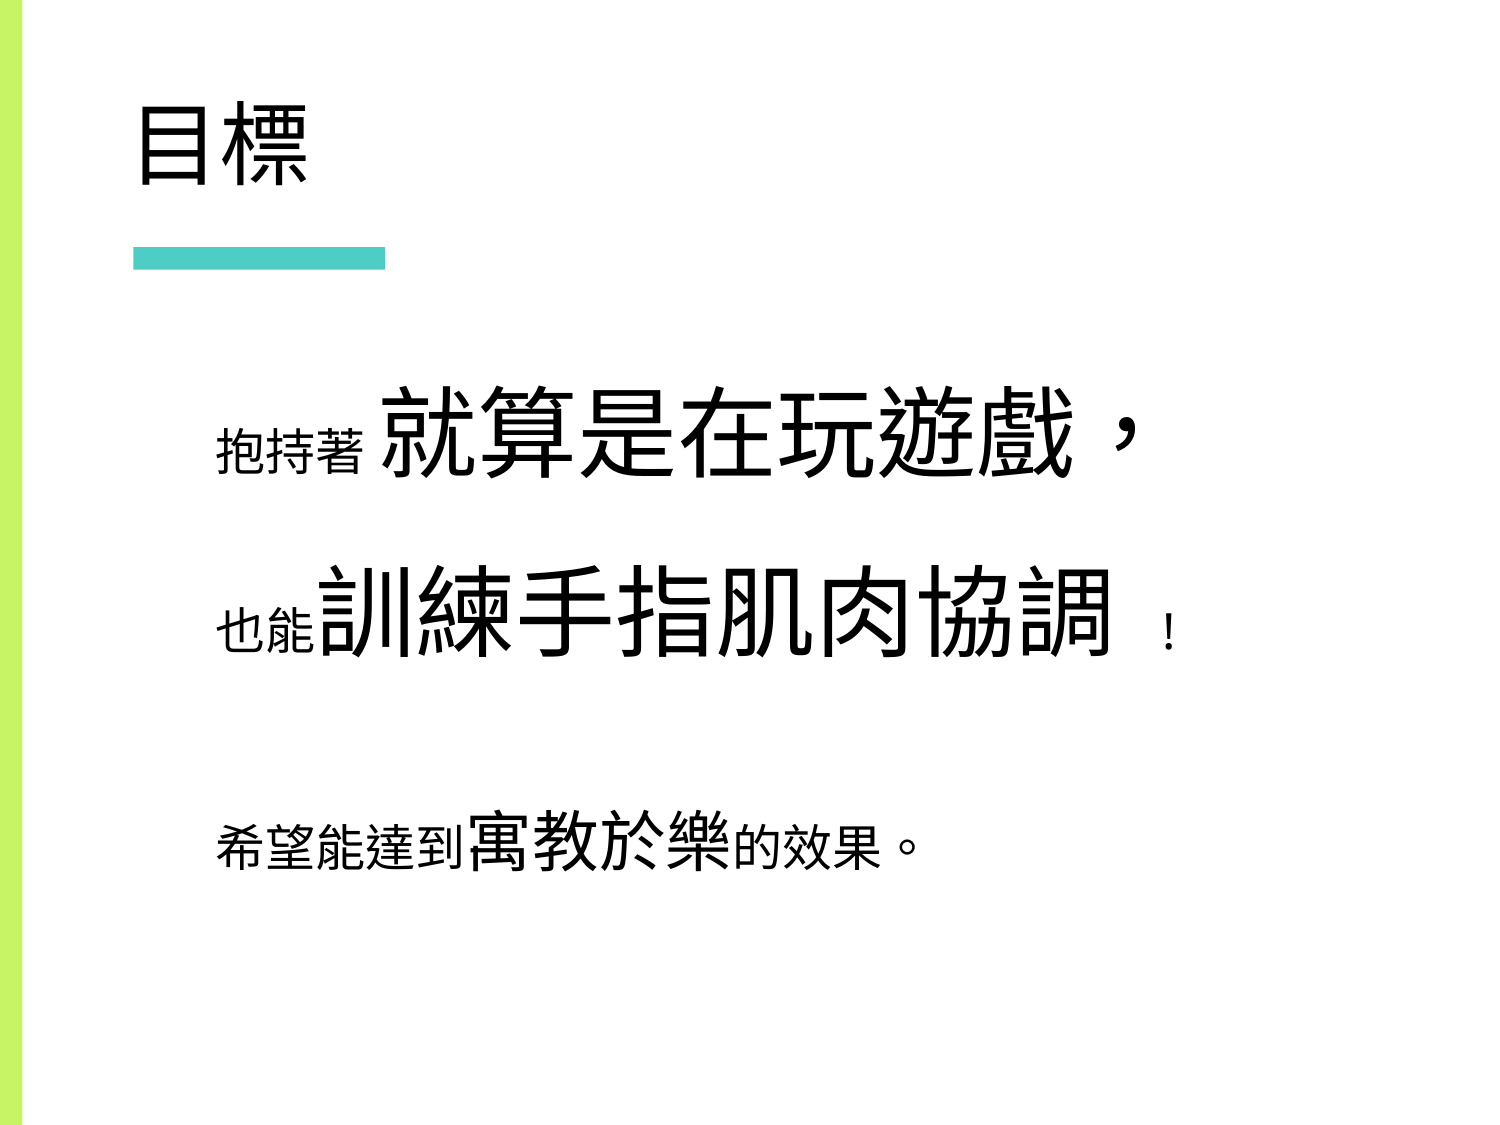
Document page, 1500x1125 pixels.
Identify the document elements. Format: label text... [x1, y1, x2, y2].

text_box 抱持著 就算是在玩遊戲， 也能訓練手指肌肉協調 ! 希望能達到寓教於樂的效果。 [200, 302, 1288, 888]
title 目標 [113, 0, 1387, 212]
